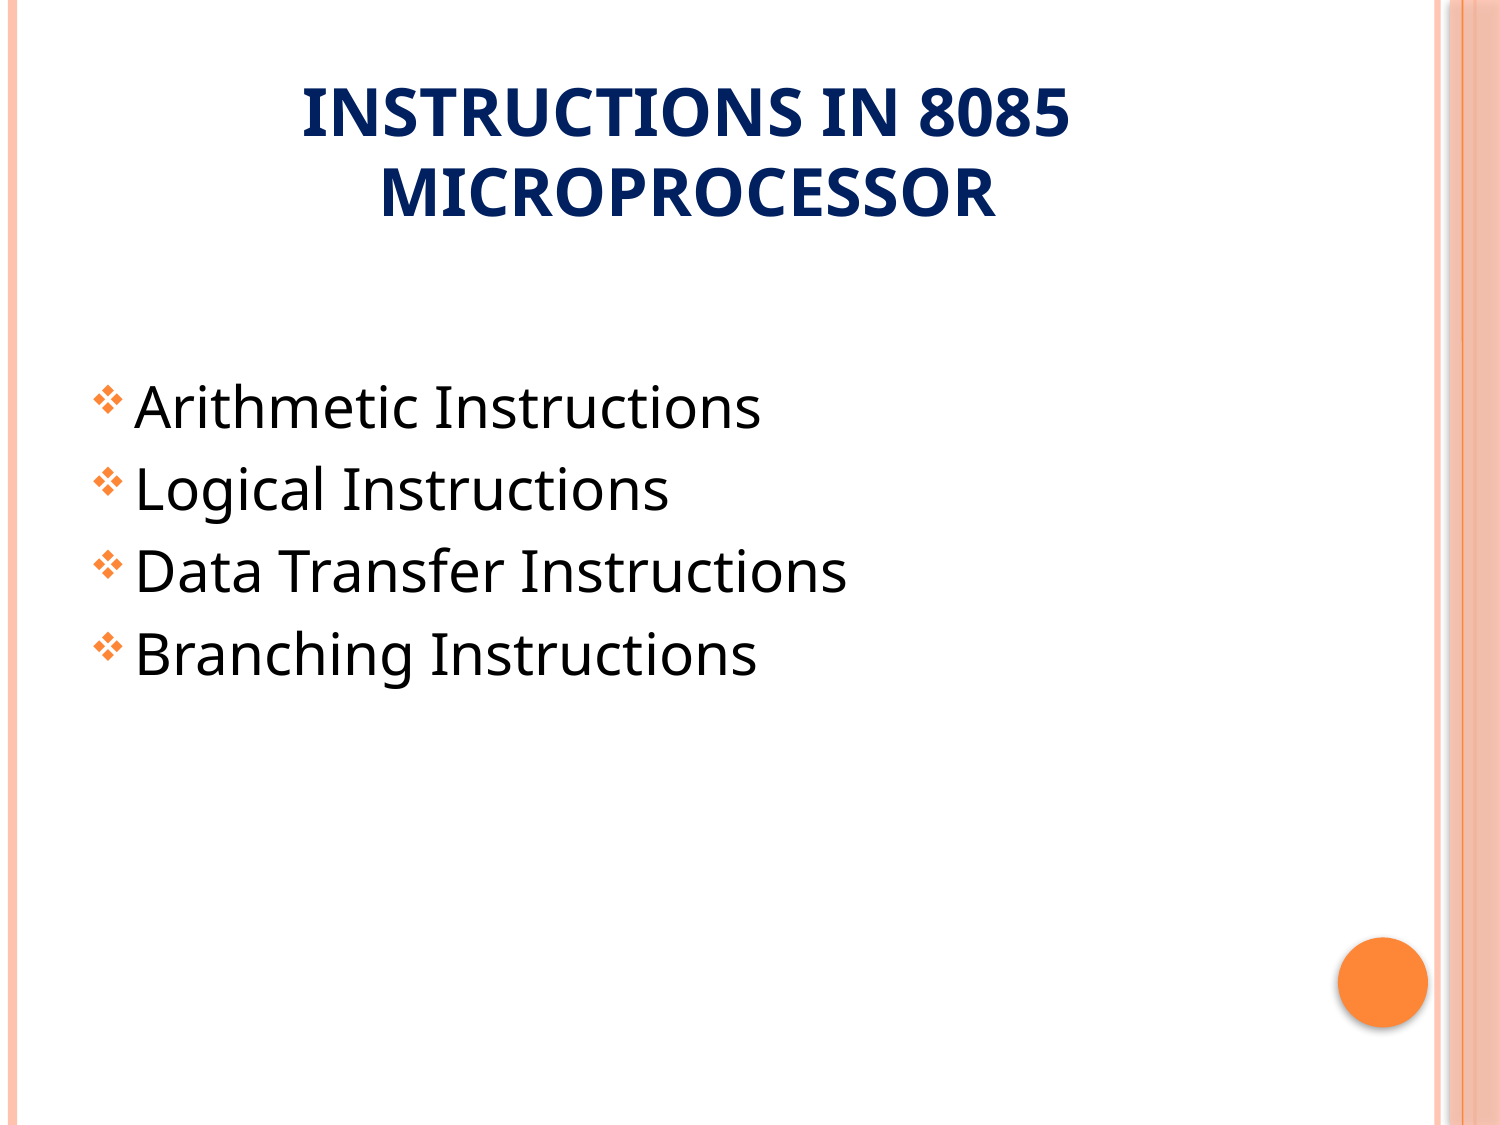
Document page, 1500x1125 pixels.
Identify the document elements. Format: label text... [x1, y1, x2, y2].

list Arithmetic Instructions Logical Instructions Data Transfer Instructions Branching Instructions [75, 362, 1300, 775]
title INSTRUCTIONS IN 8085 MICROPROCESSOR [75, 12, 1300, 238]
